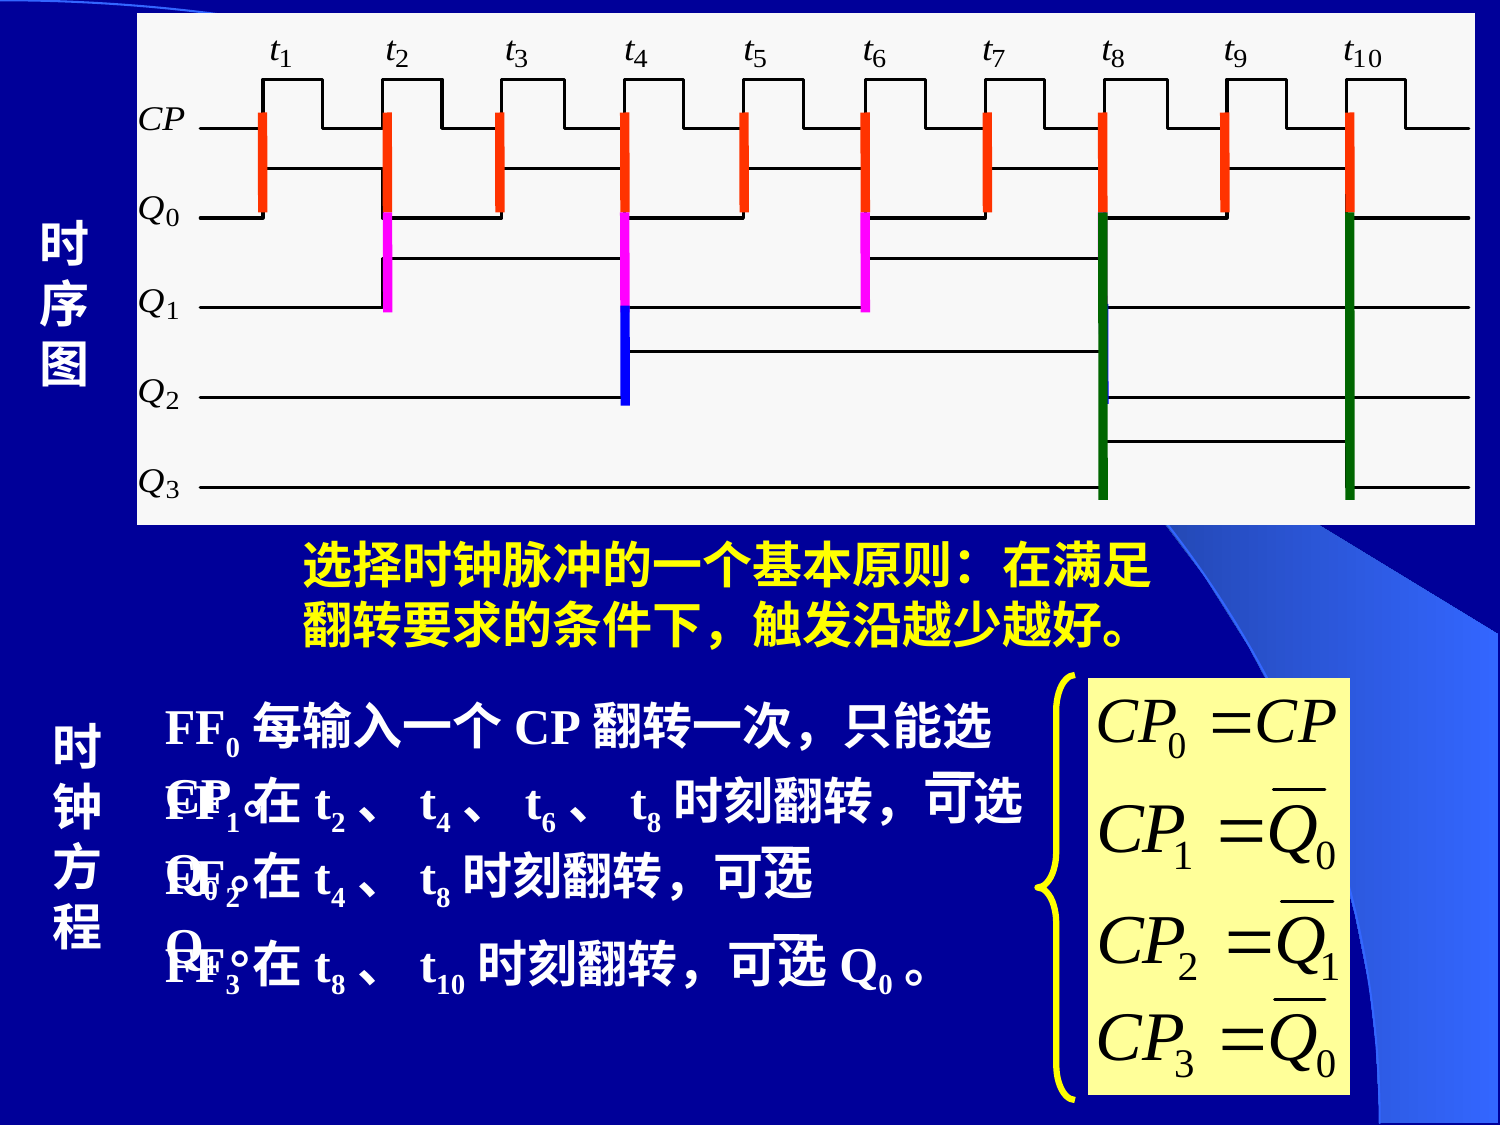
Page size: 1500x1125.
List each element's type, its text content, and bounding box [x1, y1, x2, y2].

text_box FF2在t4、t8时刻翻转，可选Q1。 [149, 859, 904, 924]
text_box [1087, 984, 1351, 1096]
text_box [624, 303, 1097, 406]
text_box [1037, 860, 1075, 1101]
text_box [262, 112, 1351, 213]
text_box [1087, 678, 1351, 774]
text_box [1087, 774, 1351, 887]
text_box [1060, 674, 1075, 687]
text_box 选择时钟脉冲的一个基本原则：在满足翻转要求的条件下，触发沿越少越好。 [287, 533, 1188, 661]
text_box 时钟方程 [37, 707, 138, 963]
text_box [1102, 212, 1351, 501]
text_box 时序图 [24, 205, 113, 400]
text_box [387, 212, 1100, 313]
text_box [149, 762, 1093, 851]
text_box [149, 924, 987, 1001]
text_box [137, 12, 1476, 526]
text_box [1087, 887, 1351, 984]
text_box FF0每输入一个CP翻转一次，只能选CP。 [149, 687, 1082, 761]
